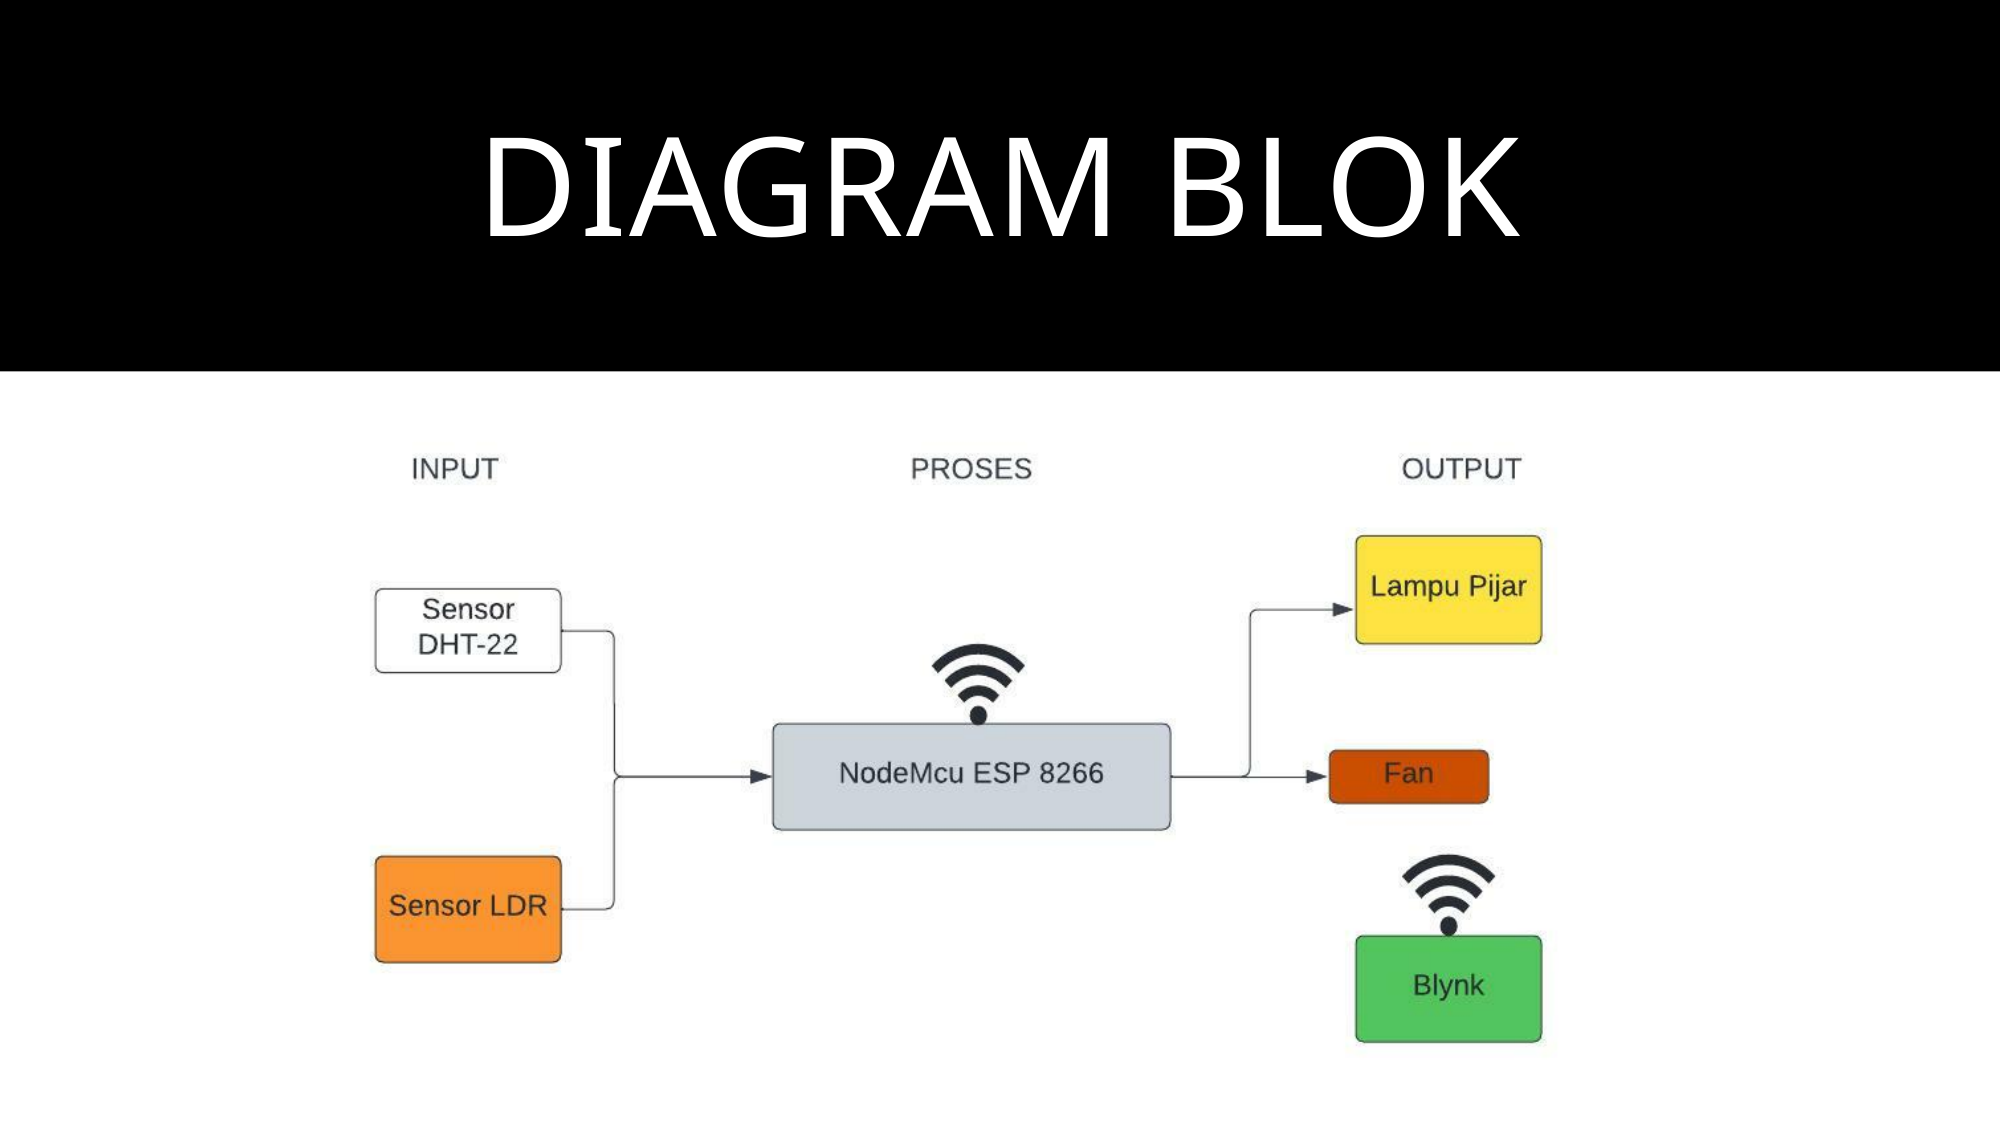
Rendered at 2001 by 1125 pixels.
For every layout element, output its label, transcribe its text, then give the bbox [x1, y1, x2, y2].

title Diagram blok [157, 52, 1842, 332]
picture [243, 379, 1675, 1095]
